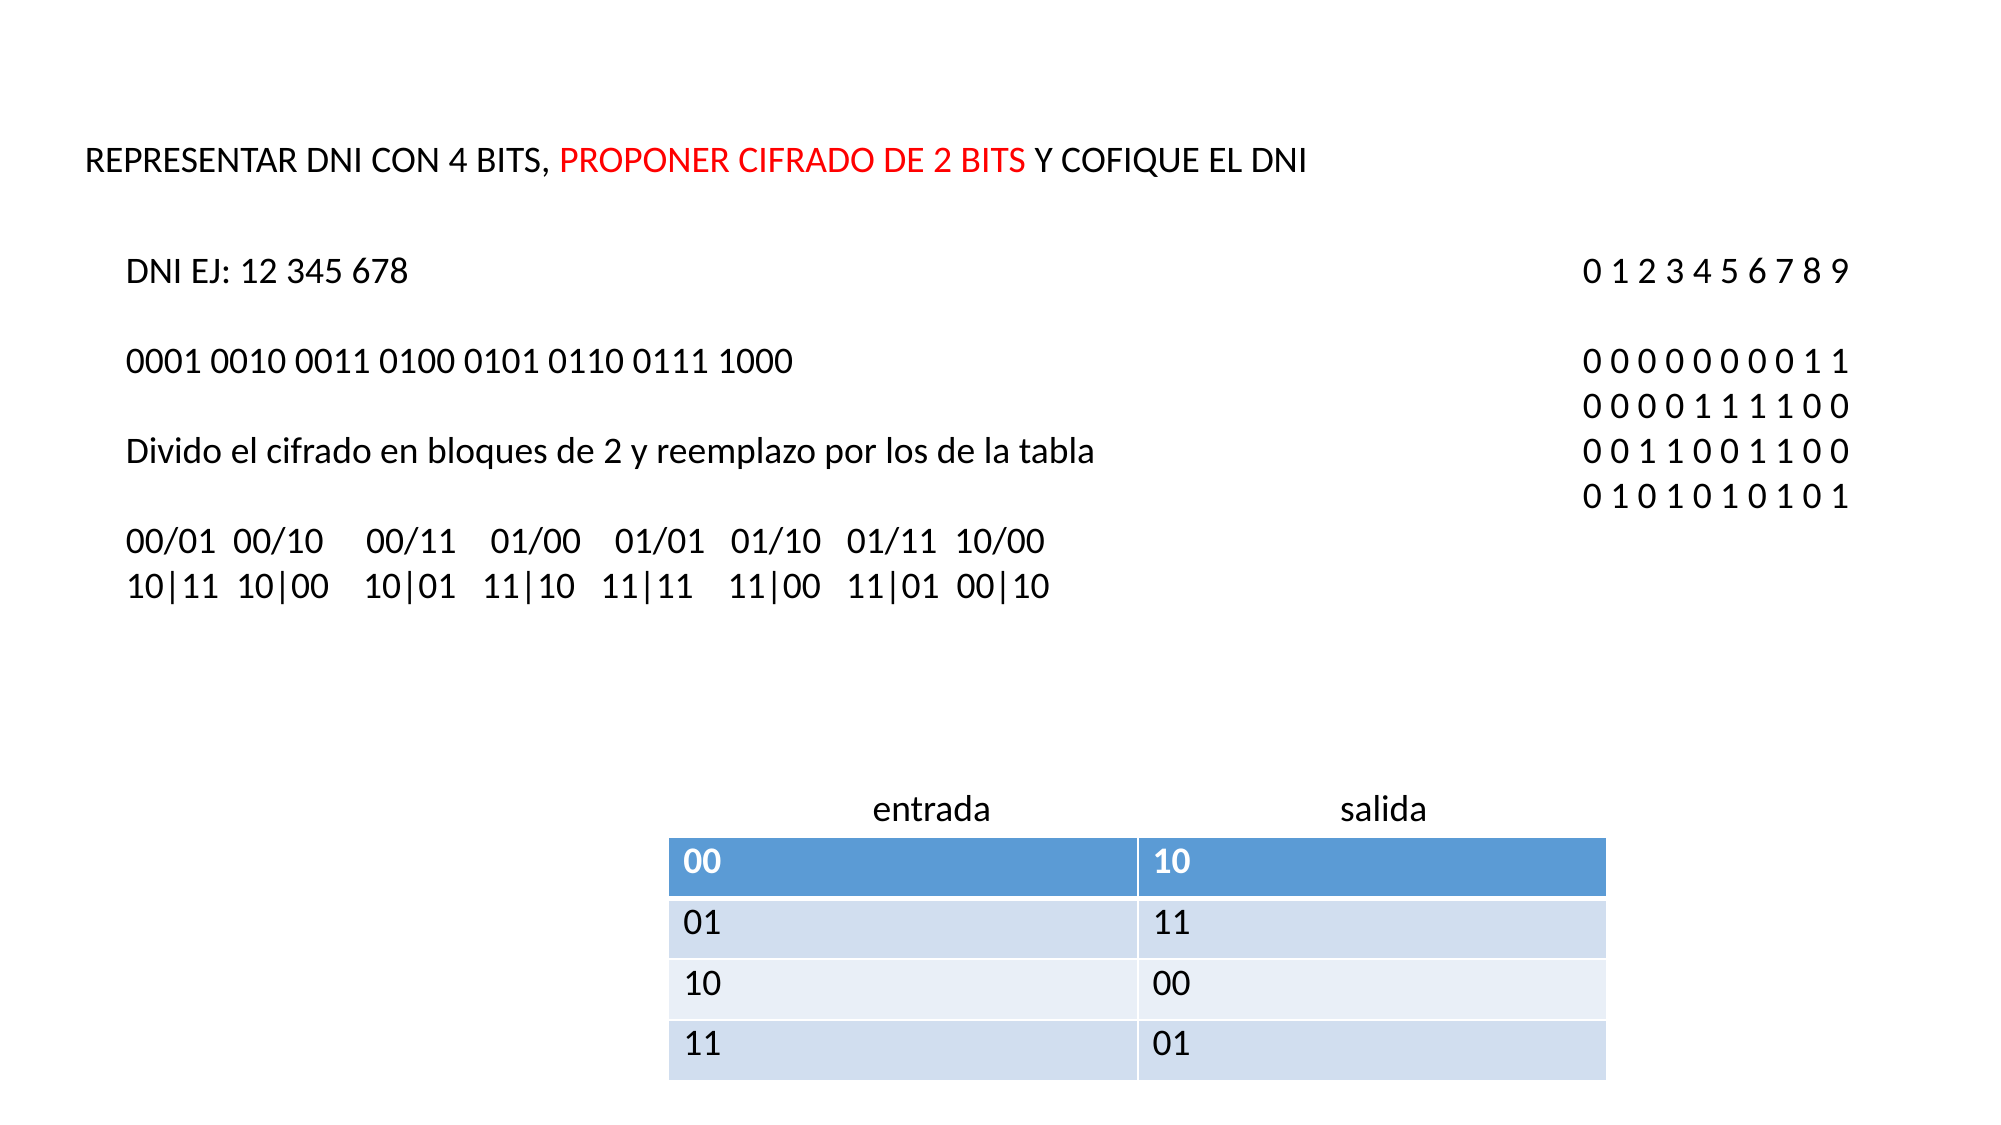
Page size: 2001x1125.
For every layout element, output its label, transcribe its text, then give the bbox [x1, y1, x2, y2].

text_box 0 1 2 3 4 5 6 7 8 9 0 0 0 0 0 0 0 0 1 1 0 0 0 0 1 1 1 1 0 0 0 0 1 1 0 0 1 1 0 0 0 1 0 1 0 1 0 1 0 1 [1568, 238, 1865, 523]
text_box entrada [858, 776, 1007, 837]
table_header 00 [669, 838, 1137, 896]
table_header 10 [1139, 838, 1606, 896]
text_box REPRESENTAR DNI CON 4 BITS, PROPONER CIFRADO DE 2 BITS Y COFIQUE EL DNI [70, 127, 1323, 188]
table_cell 11 [1139, 901, 1606, 958]
table_cell 01 [1139, 1021, 1606, 1080]
table_cell 00 [1139, 960, 1606, 1019]
table_cell 11 [669, 1021, 1137, 1080]
text_box salida [1325, 776, 1443, 837]
table_cell 10 [669, 960, 1137, 1019]
table_cell 01 [669, 901, 1137, 958]
text_box DNI EJ: 12 345 678 0001 0010 0011 0100 0101 0110 0111 1000 Divido el cifrado en bloques de 2 y reemplazo por los de la tabla 00/01 00/10 00/11 01/00 01/01 01/10 01/11 10/00 10|11 10|00 10|01 11|10 11|11 11|00 11|01 00|10 [111, 238, 1112, 613]
